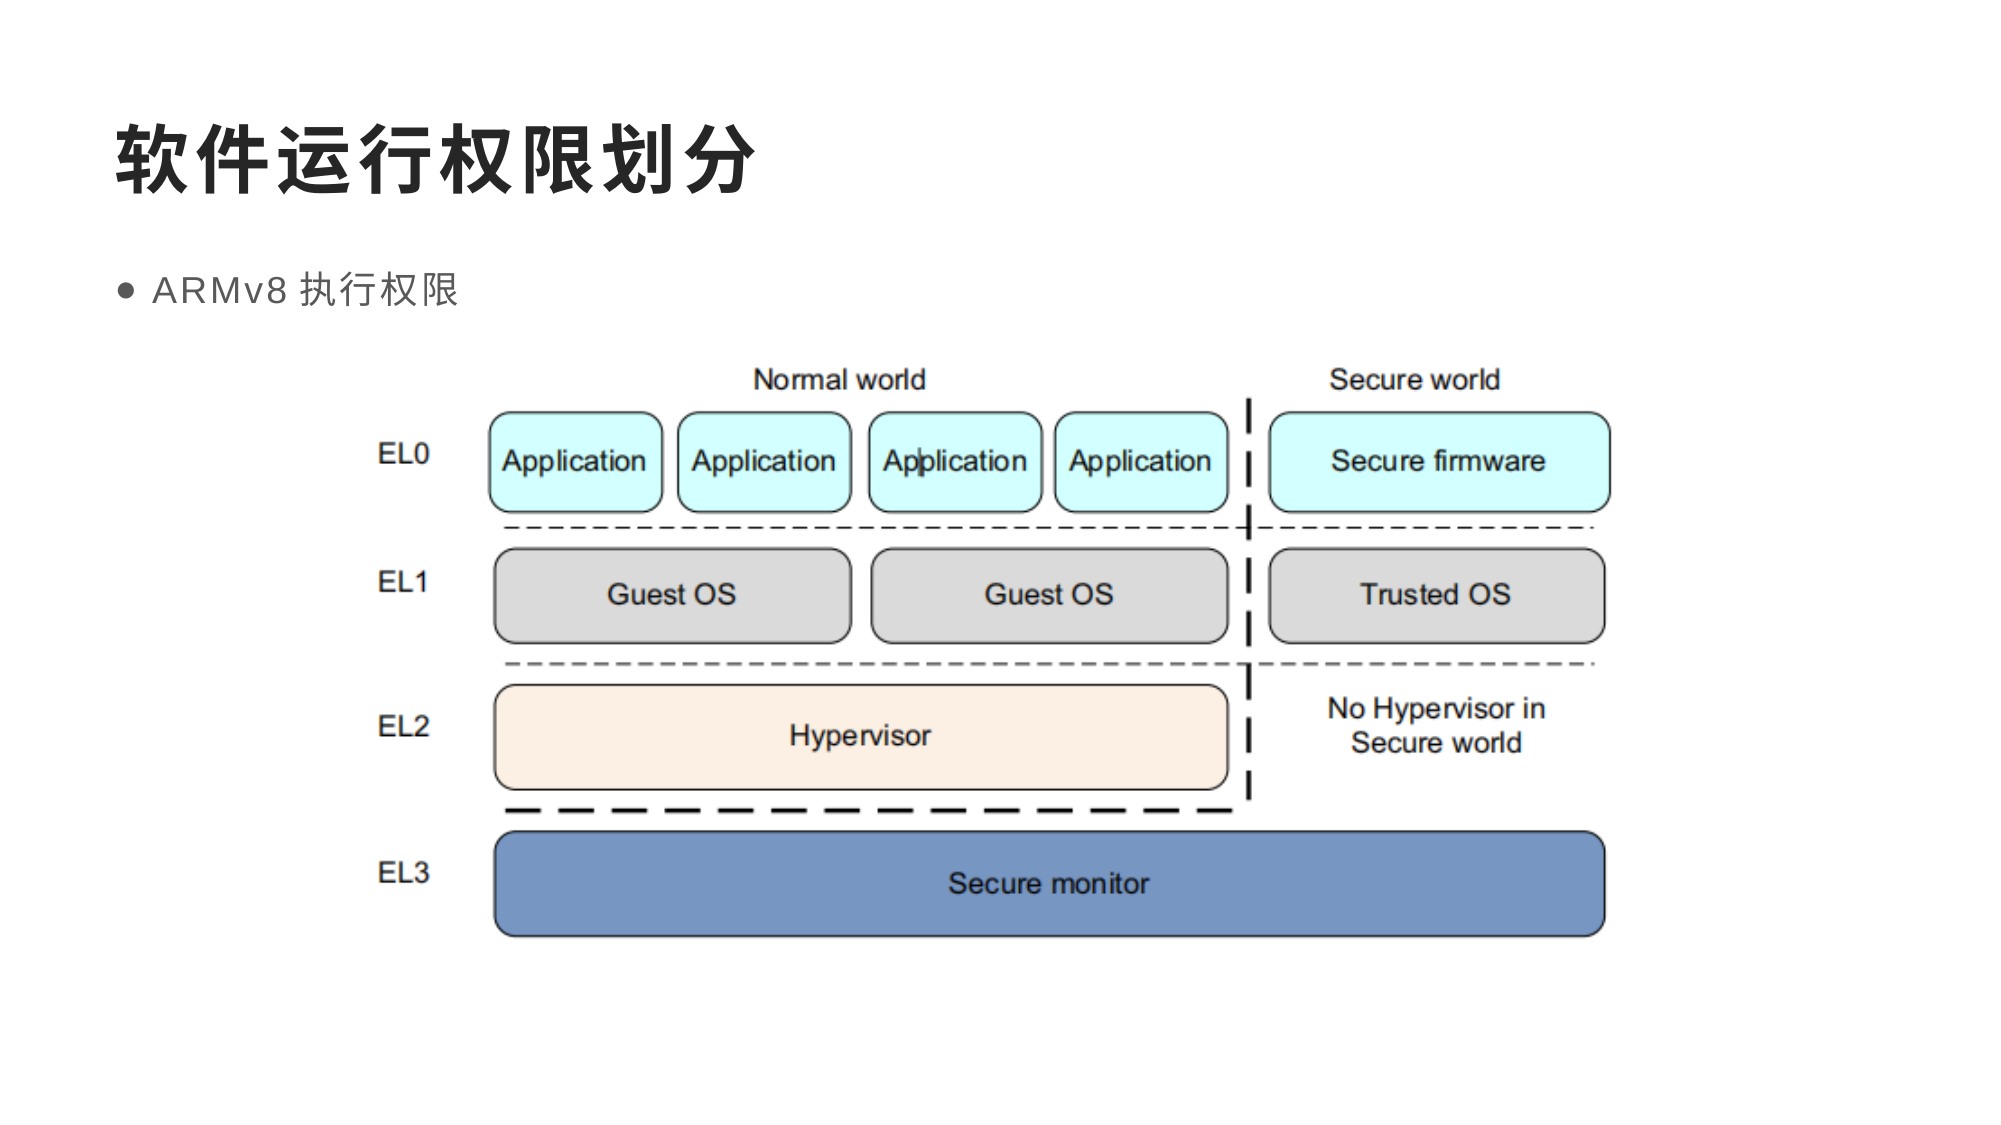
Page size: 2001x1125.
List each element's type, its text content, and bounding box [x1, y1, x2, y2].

picture [367, 352, 1633, 969]
list ARMv8执行权限 [99, 244, 1900, 1026]
title 软件运行权限划分 [99, 99, 1900, 216]
